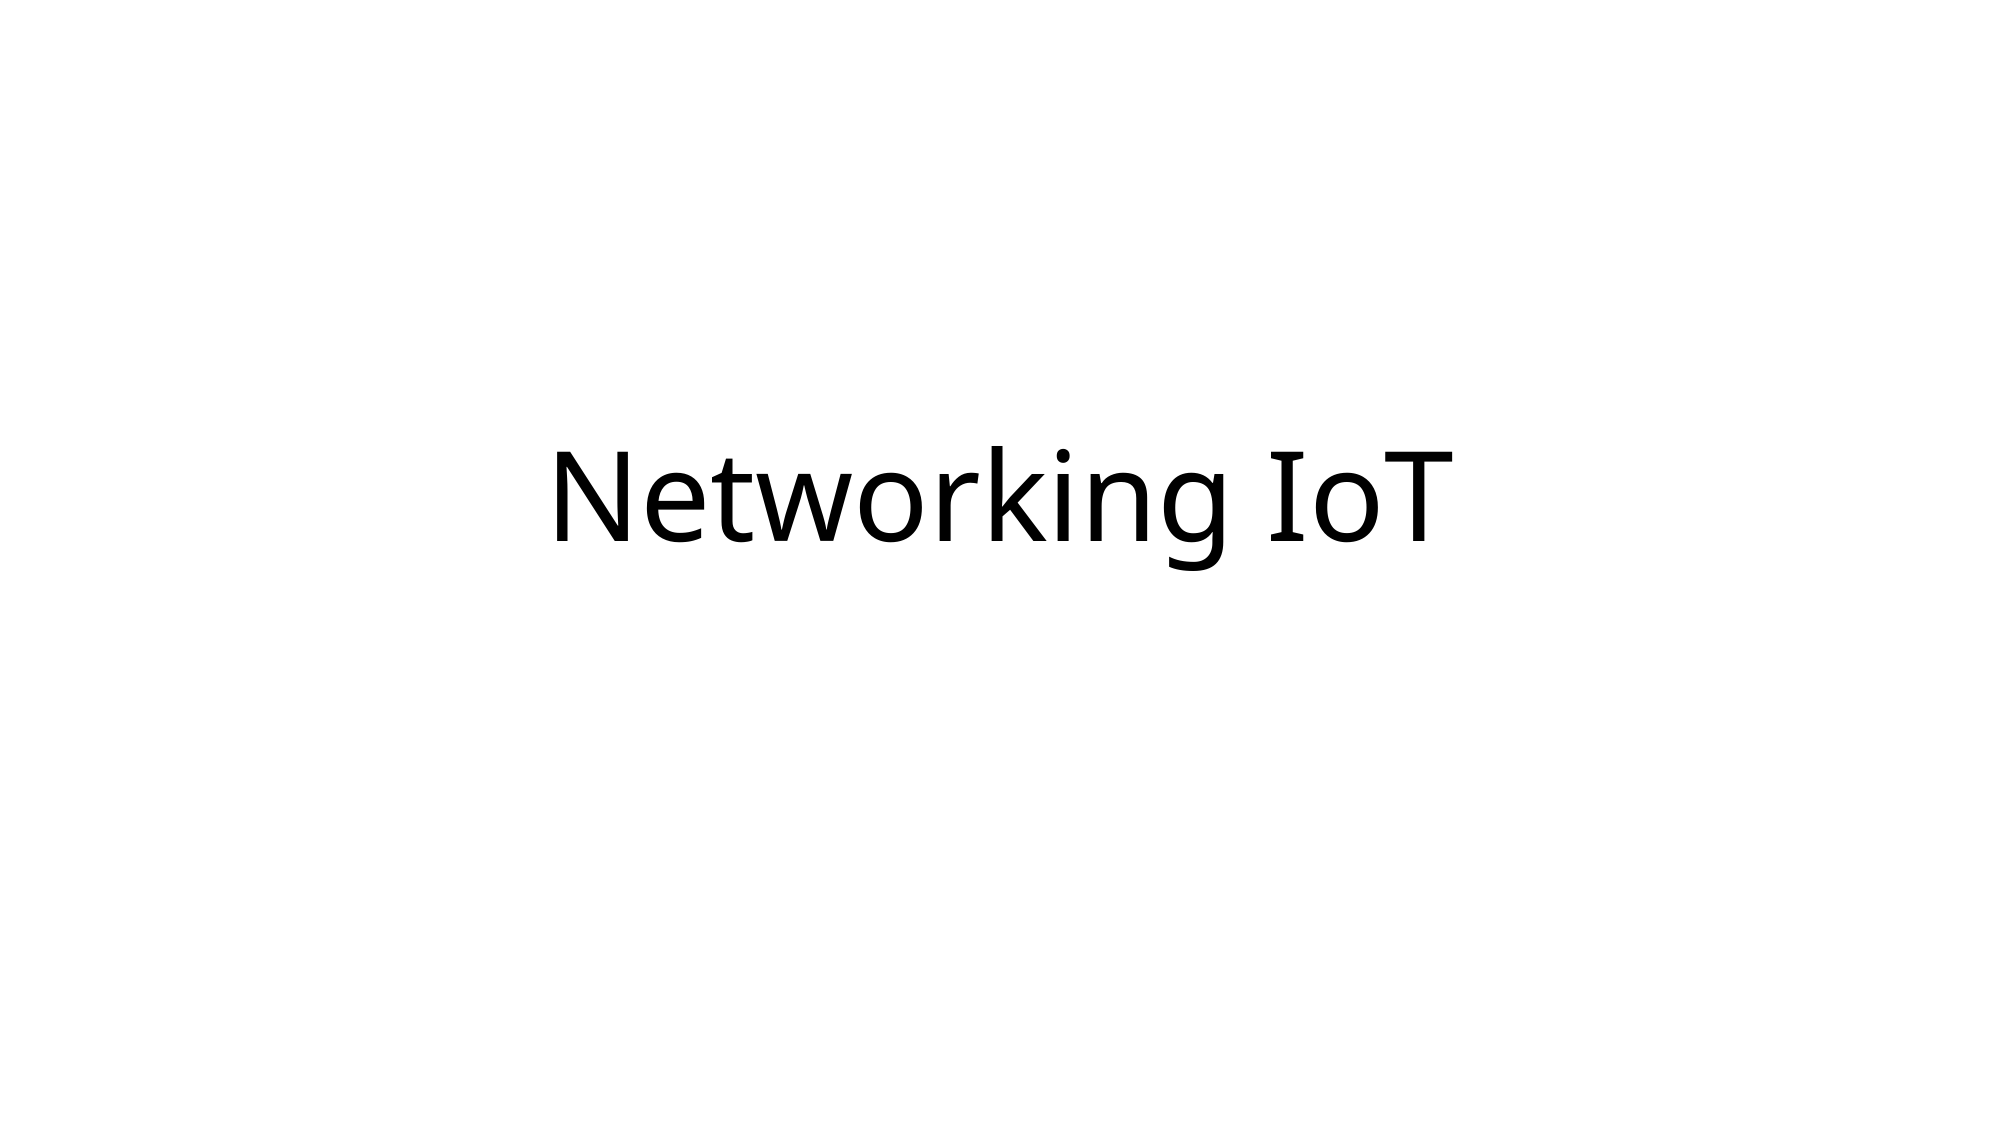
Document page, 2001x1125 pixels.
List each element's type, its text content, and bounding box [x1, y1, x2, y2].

title Networking IoT [249, 184, 1750, 576]
